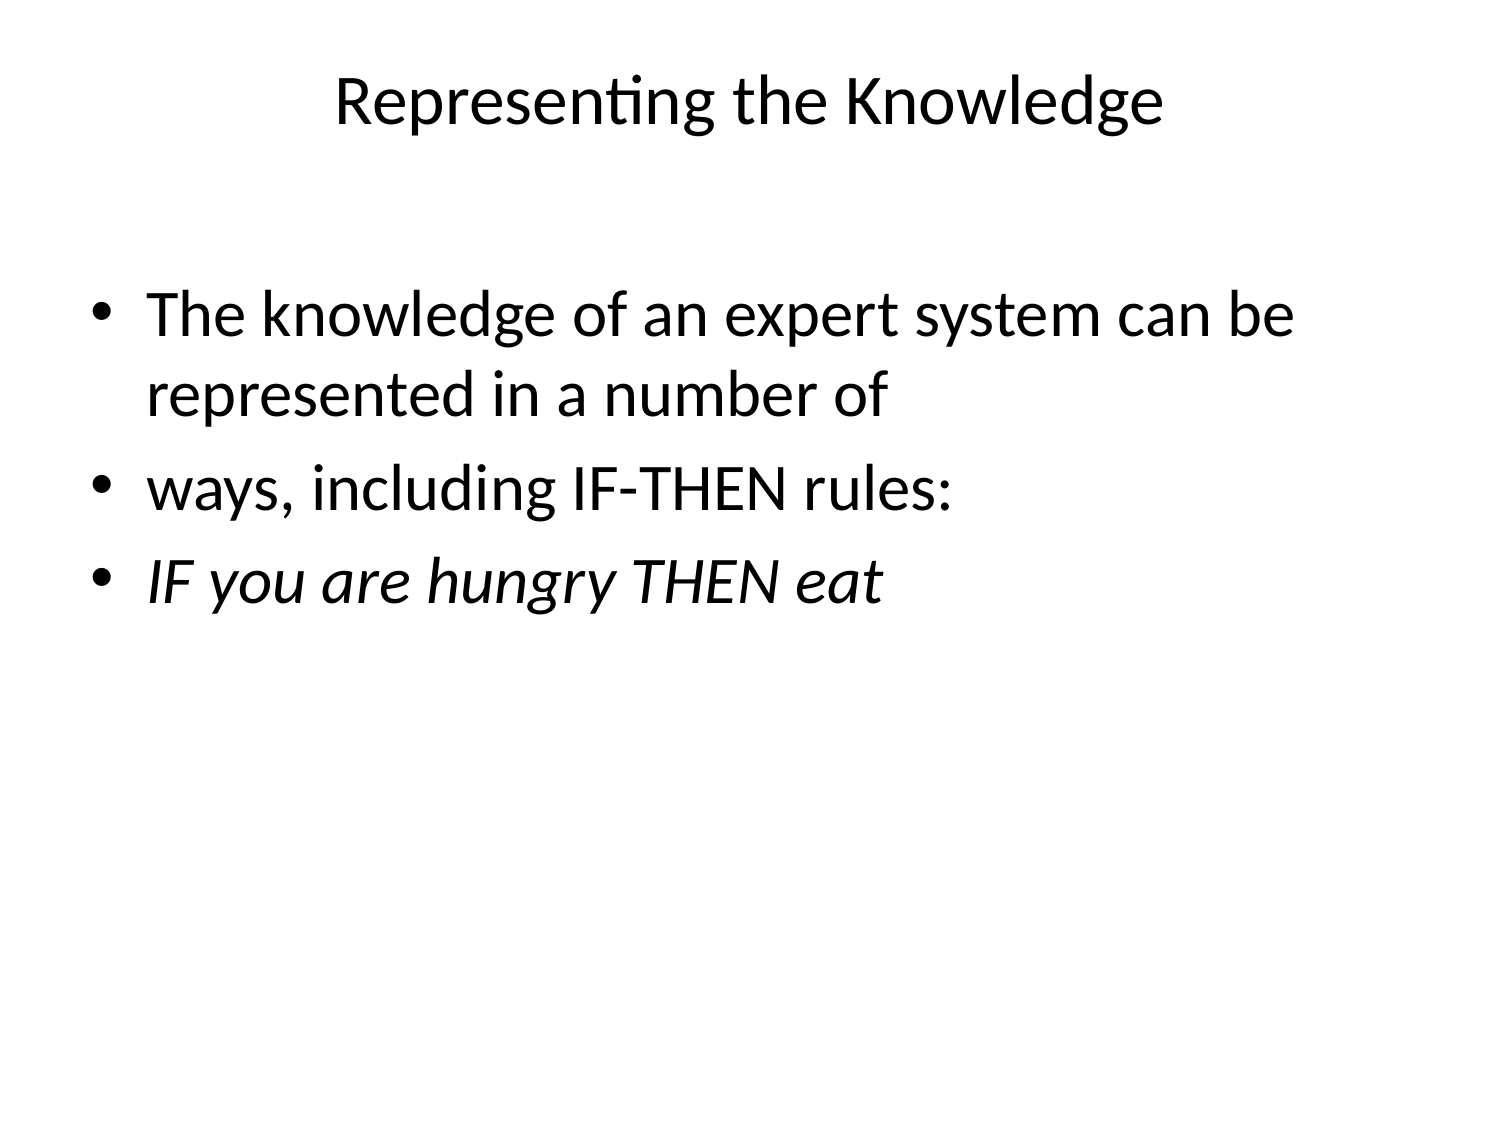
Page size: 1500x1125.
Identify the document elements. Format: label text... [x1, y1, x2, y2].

title Representing the Knowledge [75, 45, 1425, 233]
list The knowledge of an expert system can be represented in a number of ways, including IF-THEN rules: IF you are hungry THEN eat [75, 262, 1425, 1005]
